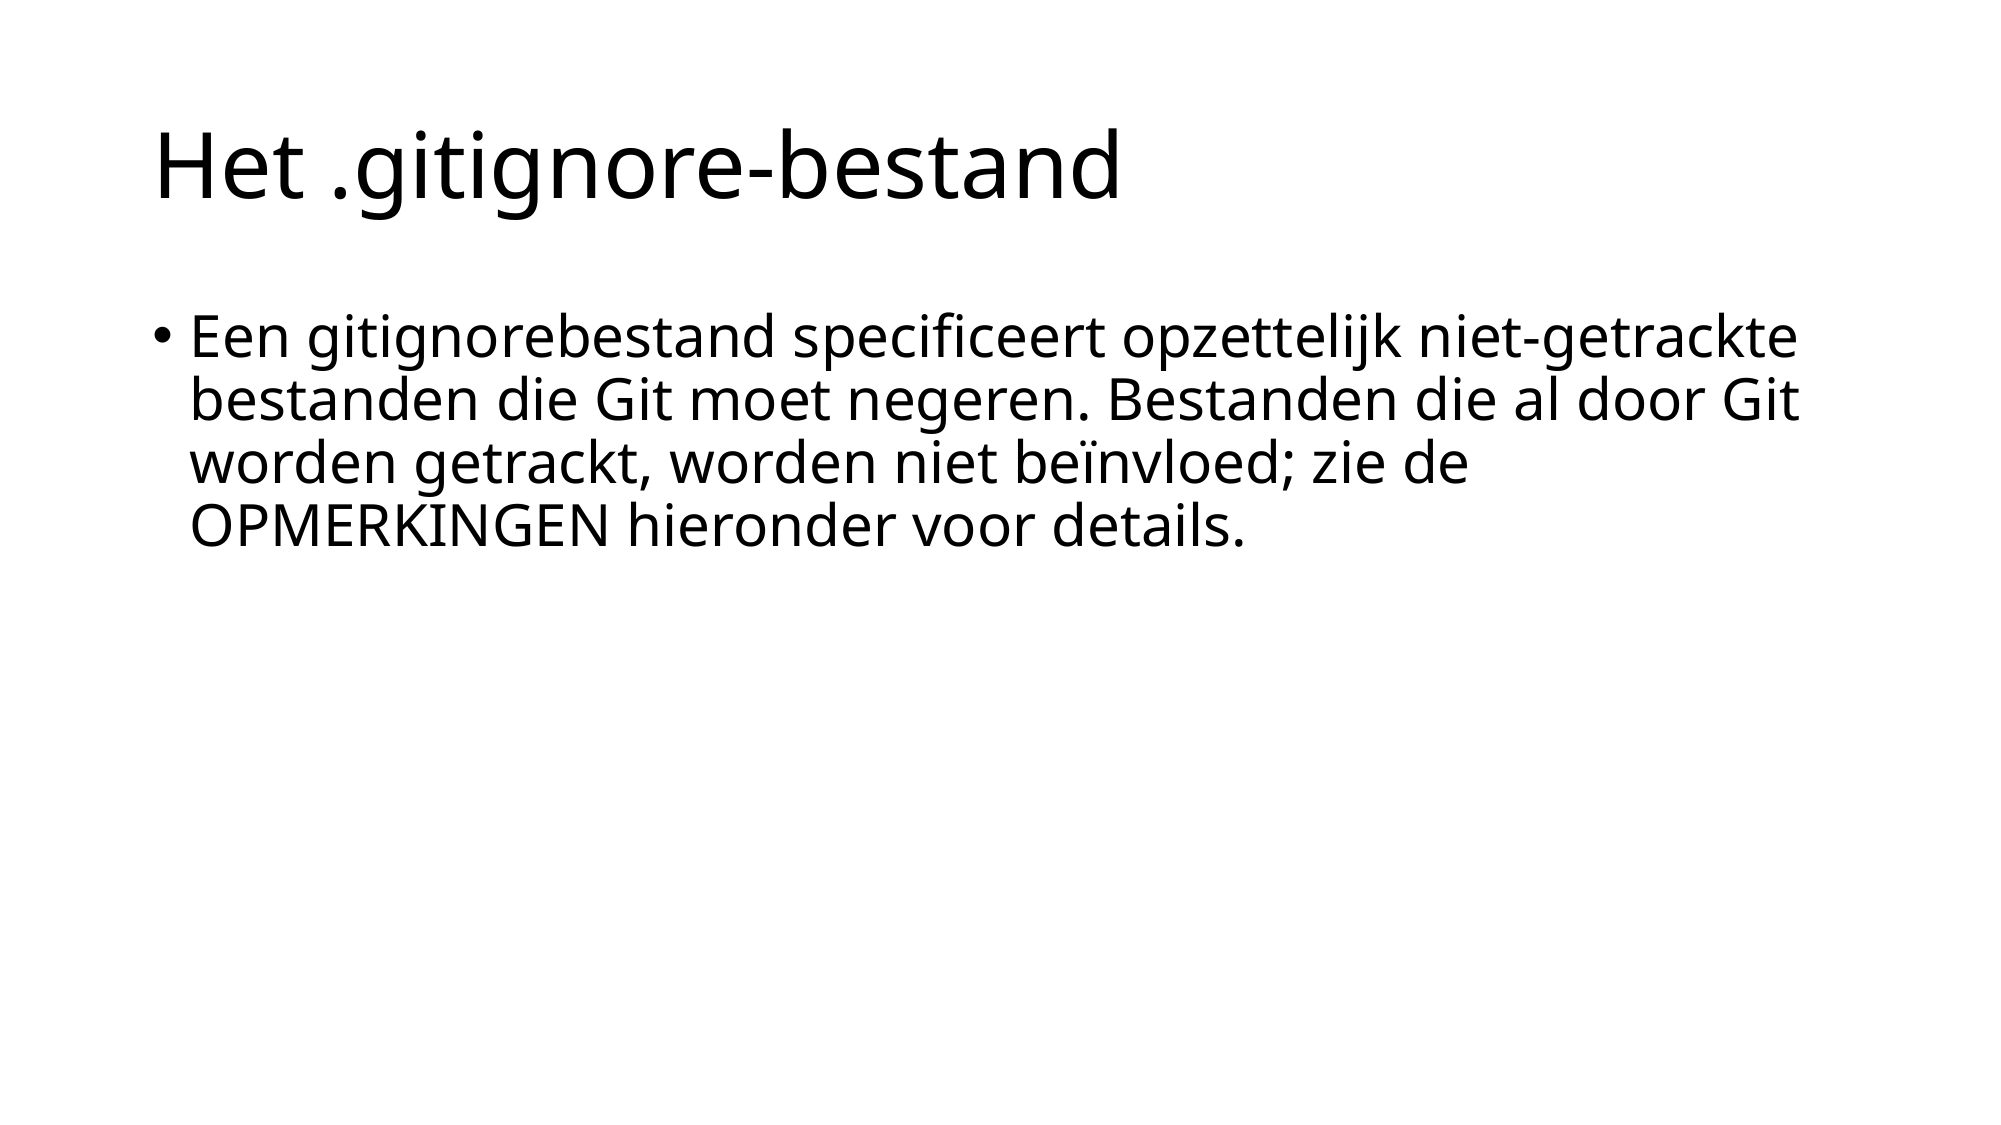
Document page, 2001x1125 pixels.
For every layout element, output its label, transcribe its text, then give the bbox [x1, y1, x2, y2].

list Een gitignorebestand specificeert opzettelijk niet-getrackte bestanden die Git moet negeren. Bestanden die al door Git worden getrackt, worden niet beïnvloed; zie de OPMERKINGEN hieronder voor details. [137, 299, 1863, 1014]
title Het .gitignore-bestand [137, 59, 1863, 278]
